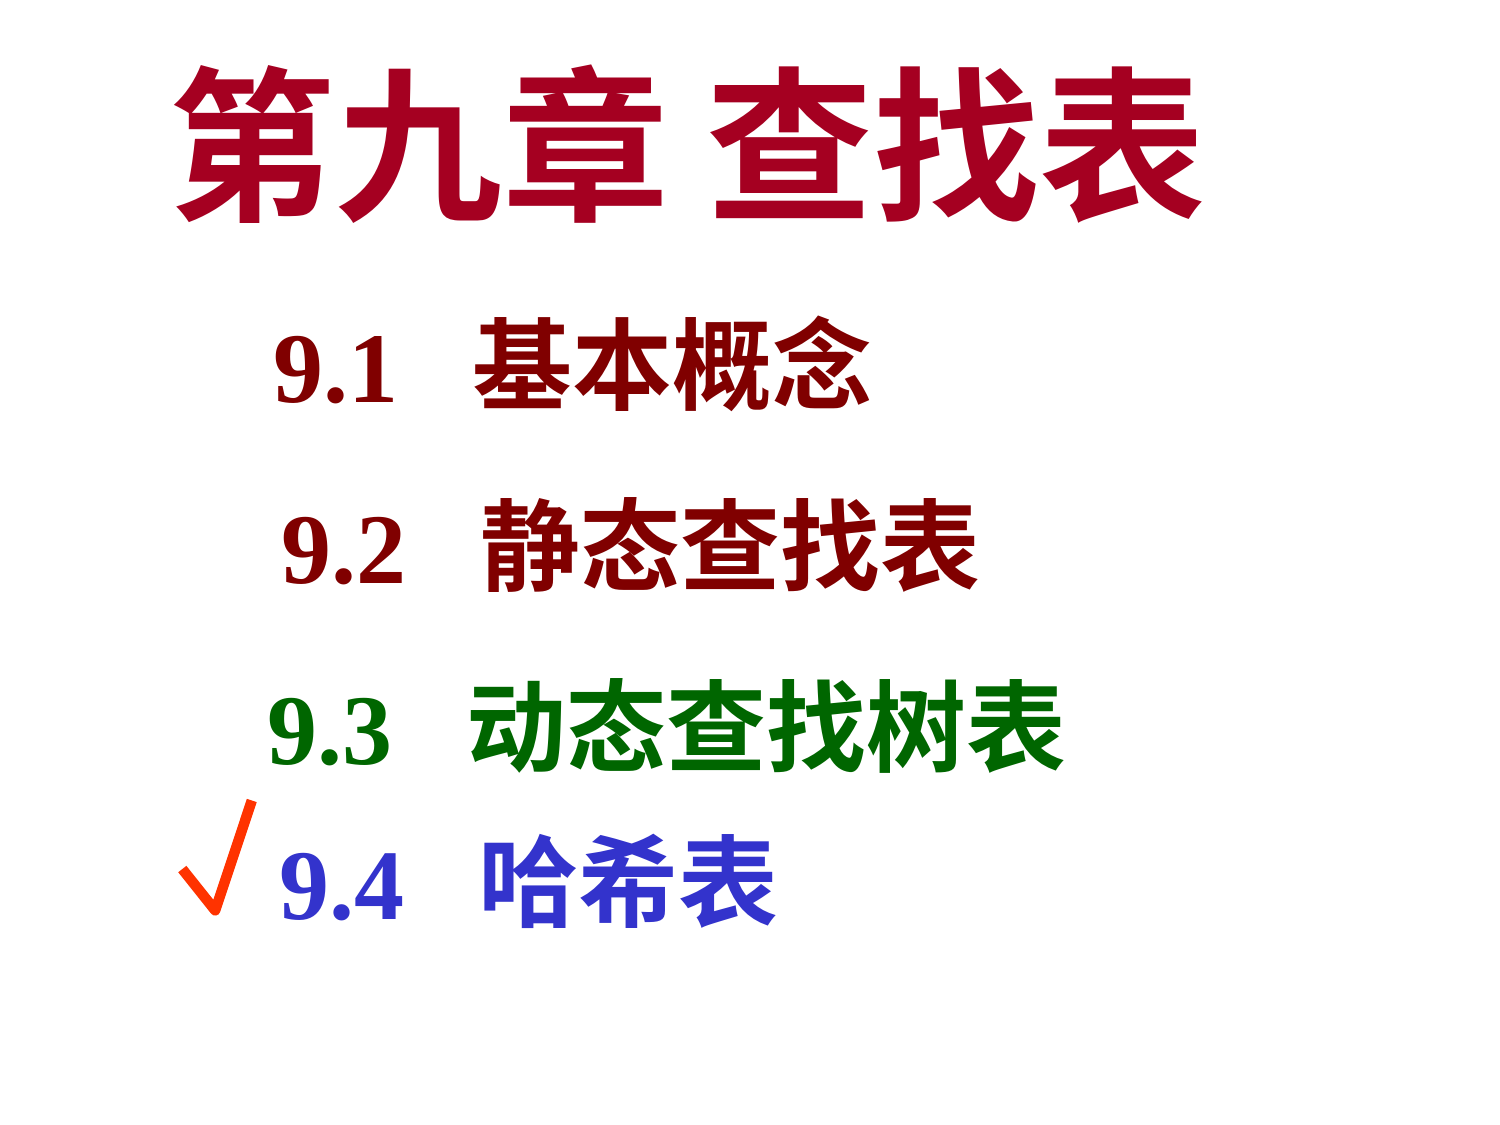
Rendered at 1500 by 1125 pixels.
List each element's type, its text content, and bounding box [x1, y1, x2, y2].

text_box [182, 800, 252, 911]
text_box 9.3 动态查找树表 [252, 657, 1081, 792]
text_box 9.2 静态查找表 [266, 476, 1053, 612]
text_box 9.1 基本概念 [258, 295, 888, 431]
text_box 9.4 哈希表 [264, 812, 978, 948]
text_box 第九章 查找表 [153, 34, 1384, 249]
